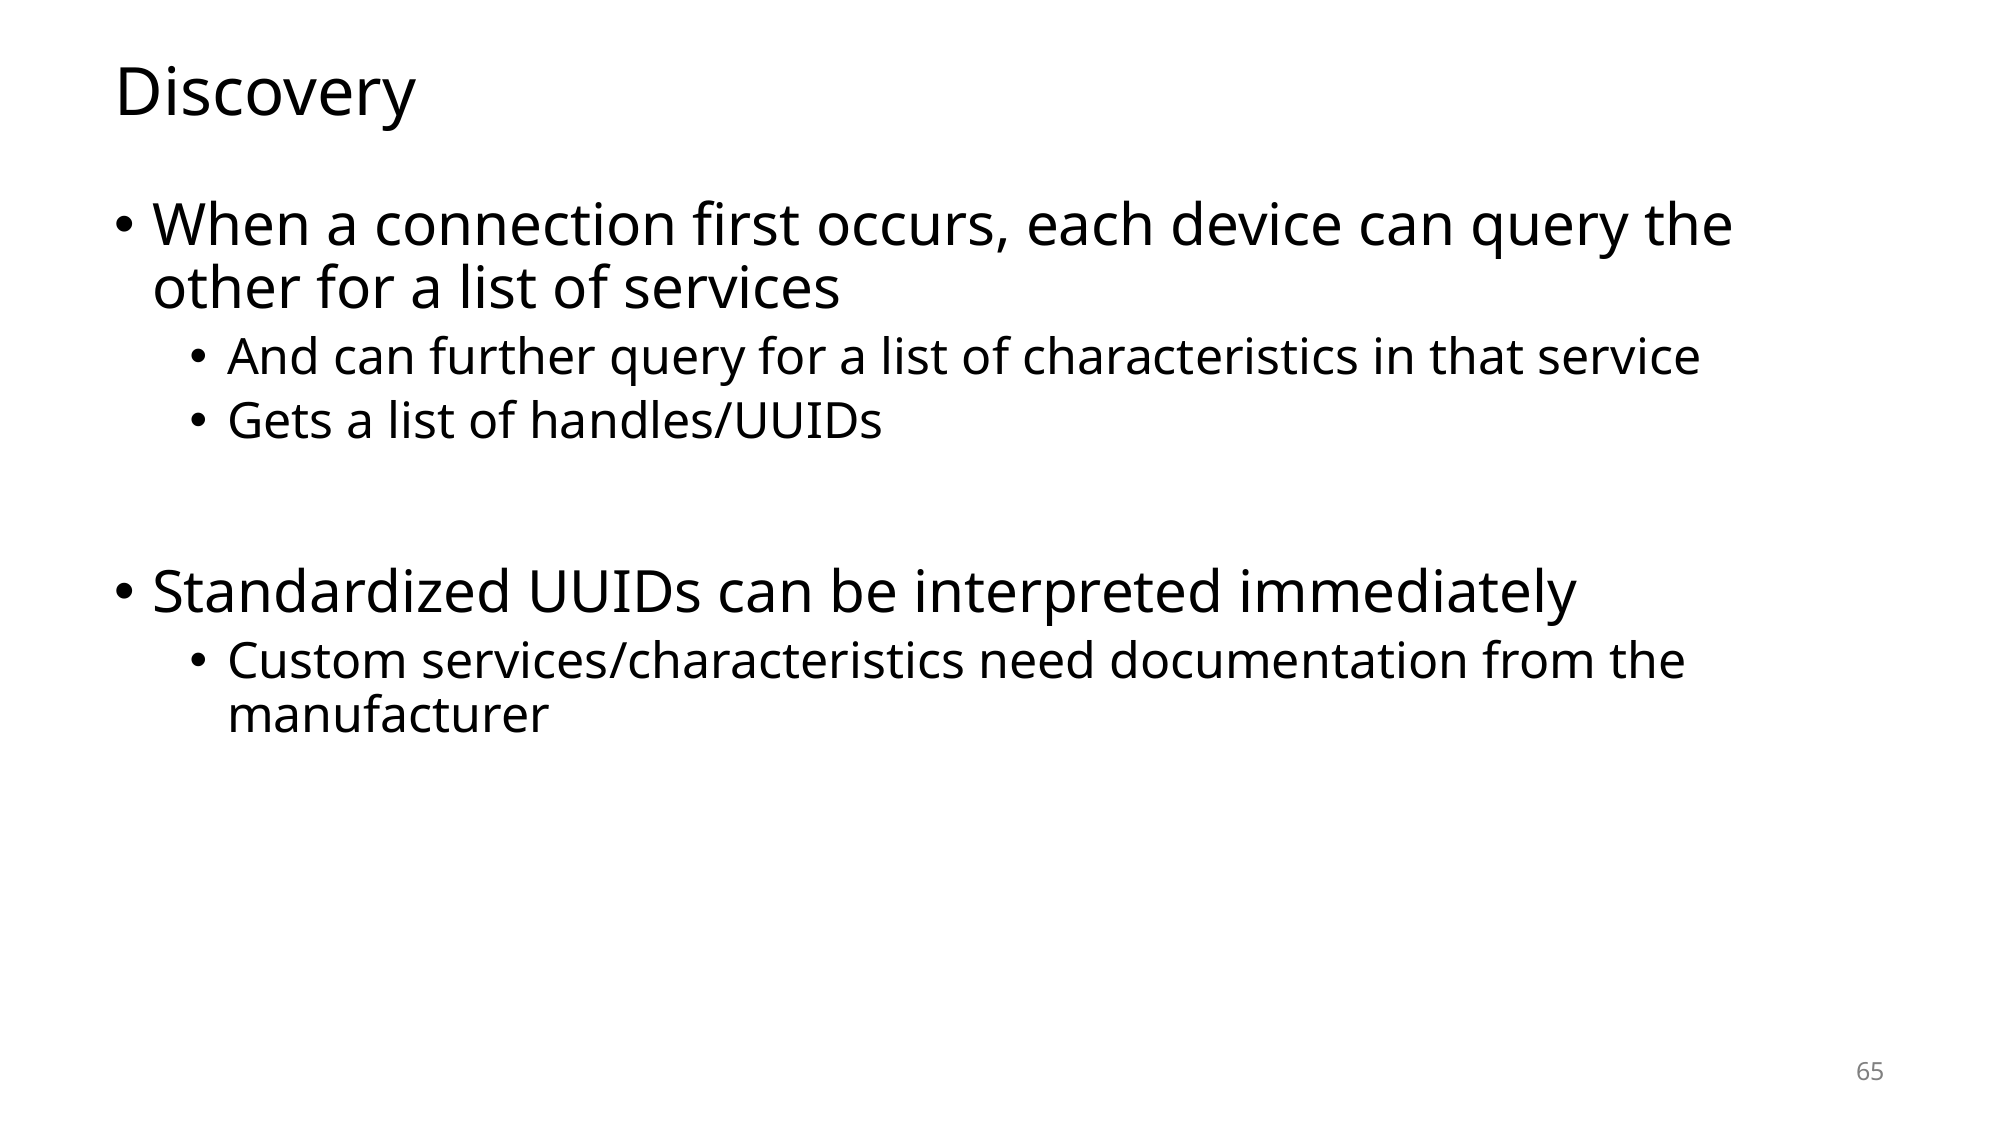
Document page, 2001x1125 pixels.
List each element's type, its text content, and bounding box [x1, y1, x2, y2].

title Discovery [99, 37, 1900, 150]
slide_number 65 [1749, 1042, 1900, 1103]
list When a connection first occurs, each device can query the other for a list of services And can further query for a list of characteristics in that service Gets a list of handles/UUIDs Standardized UUIDs can be interpreted immediately Custom services/characteristics need documentation from the manufacturer [99, 187, 1900, 1013]
